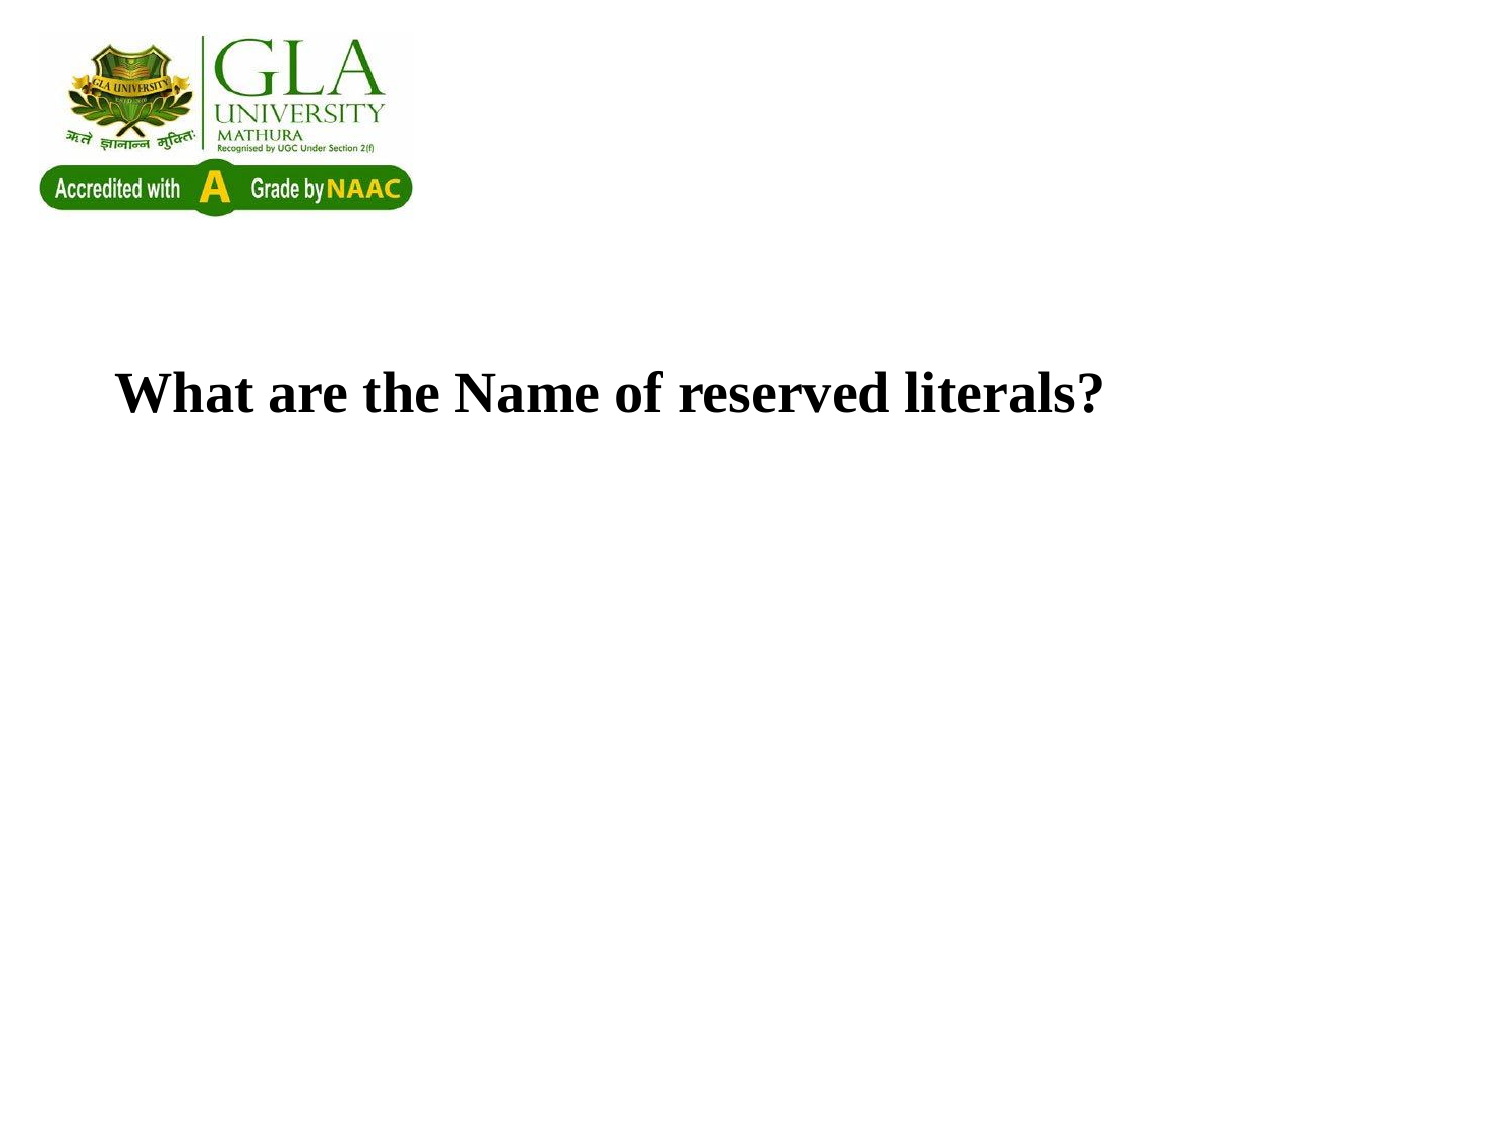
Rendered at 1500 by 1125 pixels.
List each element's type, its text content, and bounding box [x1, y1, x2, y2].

picture [38, 31, 415, 220]
text_box What are the Name of reserved literals? [99, 339, 1305, 1065]
